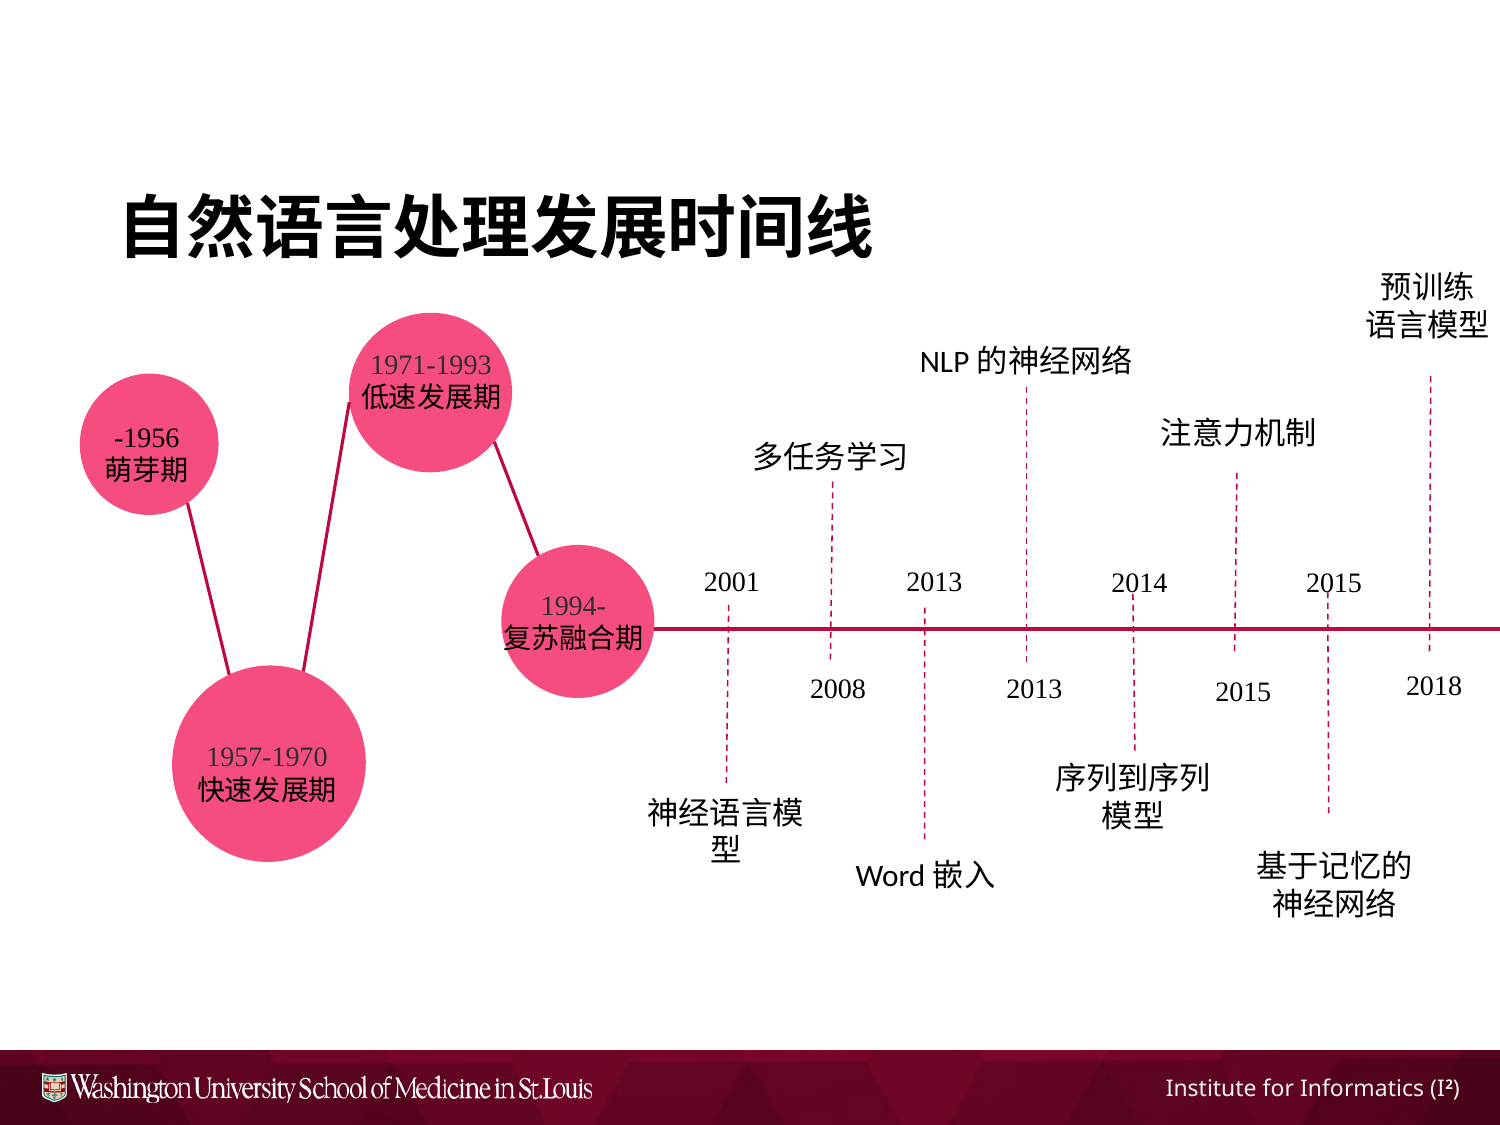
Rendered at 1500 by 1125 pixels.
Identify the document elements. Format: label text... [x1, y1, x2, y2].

picture [0, 1050, 1500, 1125]
text_box 2008 [795, 662, 881, 712]
text_box [98, 494, 200, 517]
text_box 序列到序列模型 [1028, 751, 1238, 842]
text_box 1957-1970 快速发展期 [182, 730, 352, 813]
text_box 2018 [1391, 660, 1477, 709]
text_box [512, 543, 643, 579]
text_box 2014 [1096, 557, 1183, 606]
text_box 多任务学习 [737, 429, 931, 483]
text_box 2013 [991, 663, 1078, 712]
text_box [78, 372, 220, 489]
text_box 1994- 复苏融合期 [488, 579, 659, 662]
text_box 基于记忆的神经网络 [1230, 839, 1439, 929]
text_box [494, 441, 539, 556]
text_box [187, 502, 230, 675]
text_box 2001 [689, 555, 775, 605]
text_box 2013 [891, 555, 978, 605]
text_box 2015 [1200, 665, 1287, 715]
text_box -1956 萌芽期 [89, 411, 204, 494]
text_box 神经语言模型 [621, 785, 830, 876]
text_box [171, 664, 367, 863]
text_box [511, 662, 644, 699]
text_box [303, 402, 350, 672]
text_box NLP的神经网络 [904, 333, 1148, 386]
text_box 1971-1993 低速发展期 [346, 338, 516, 421]
text_box 注意力机制 [1146, 406, 1332, 459]
text_box 2015 [1291, 557, 1378, 606]
text_box Word嵌入 [821, 848, 1030, 901]
text_box 自然语言处理发展时间线 [103, 185, 1397, 349]
text_box [352, 421, 508, 474]
text_box 预训练 语言模型 [1350, 260, 1500, 350]
text_box [369, 311, 492, 338]
